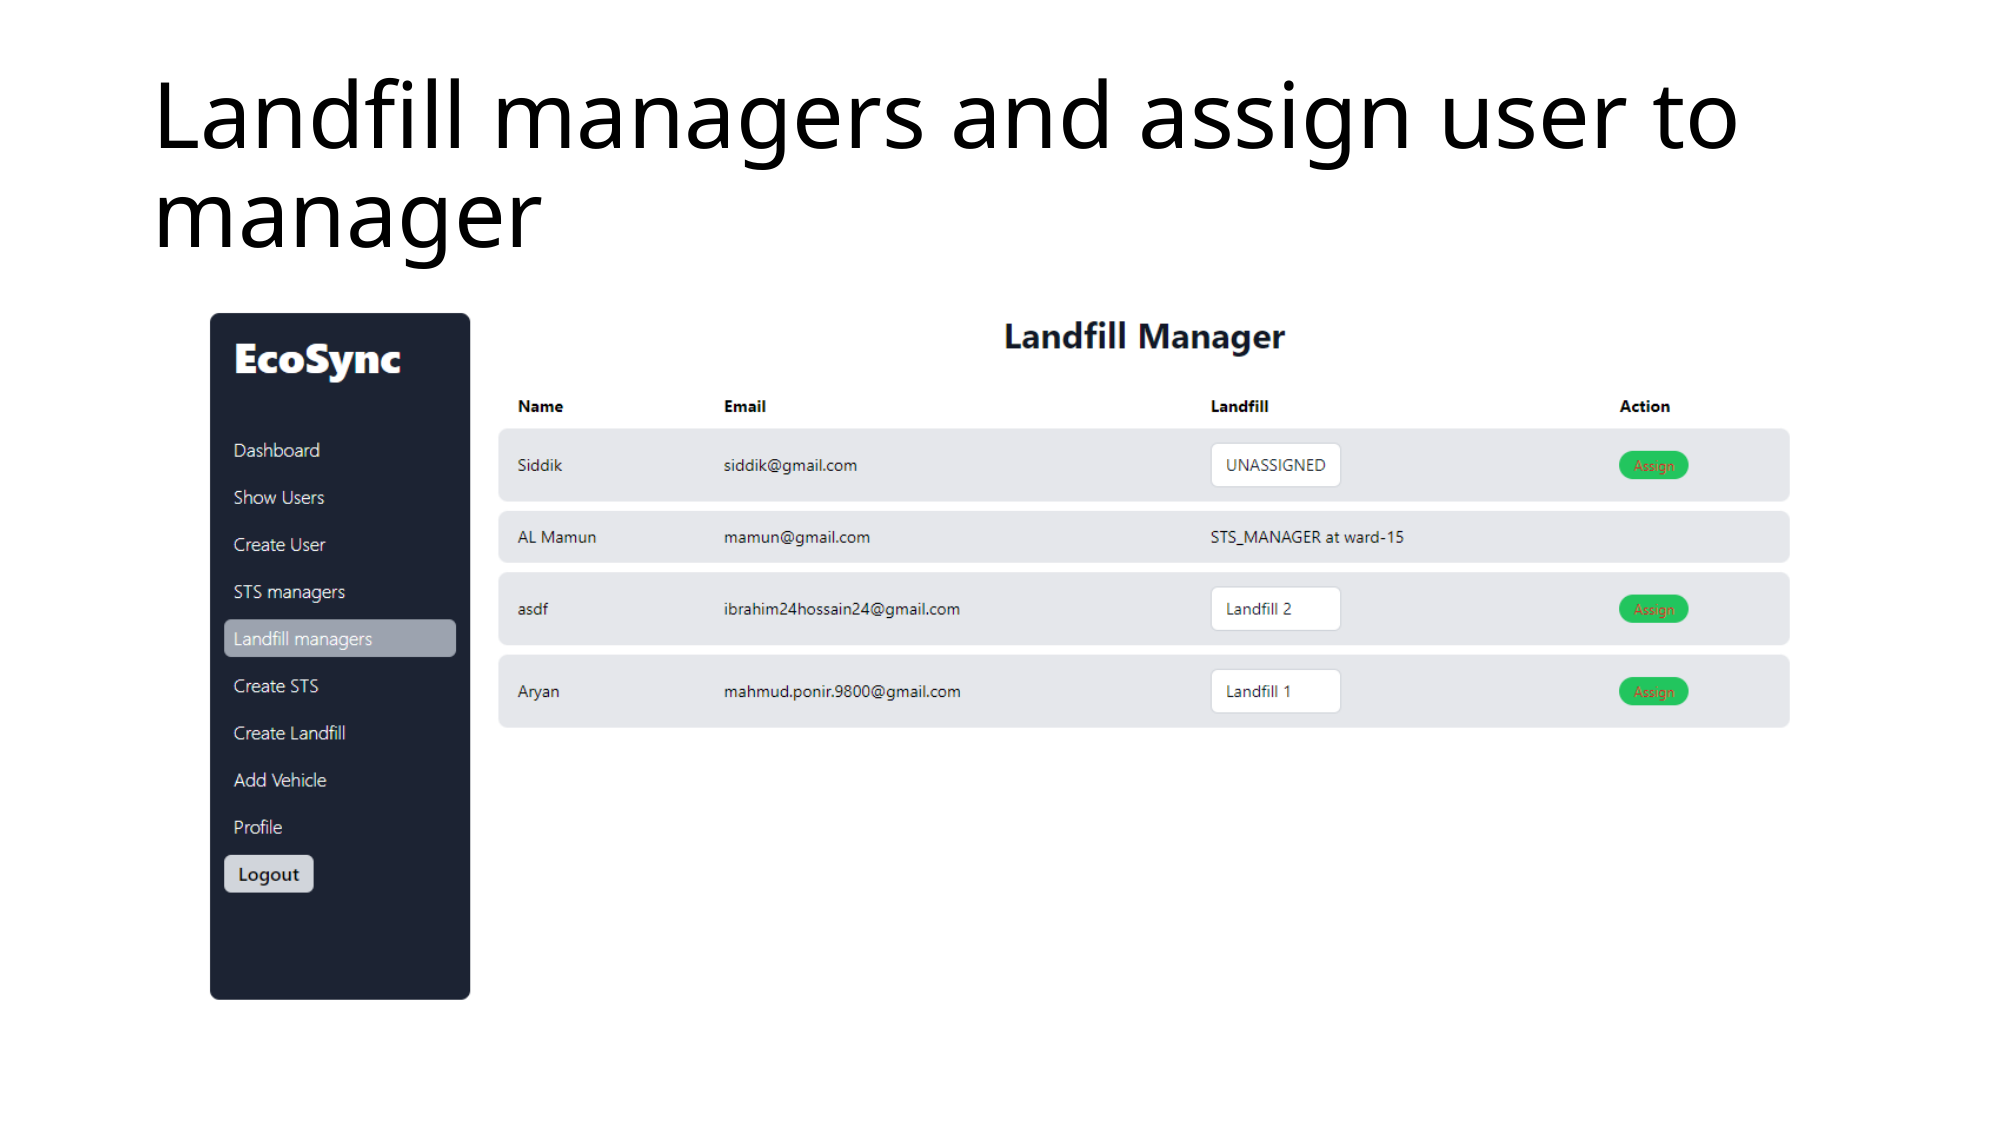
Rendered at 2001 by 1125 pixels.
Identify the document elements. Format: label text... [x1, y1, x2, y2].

title Landfill managers and assign user to manager [137, 59, 1863, 278]
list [196, 299, 1804, 1014]
